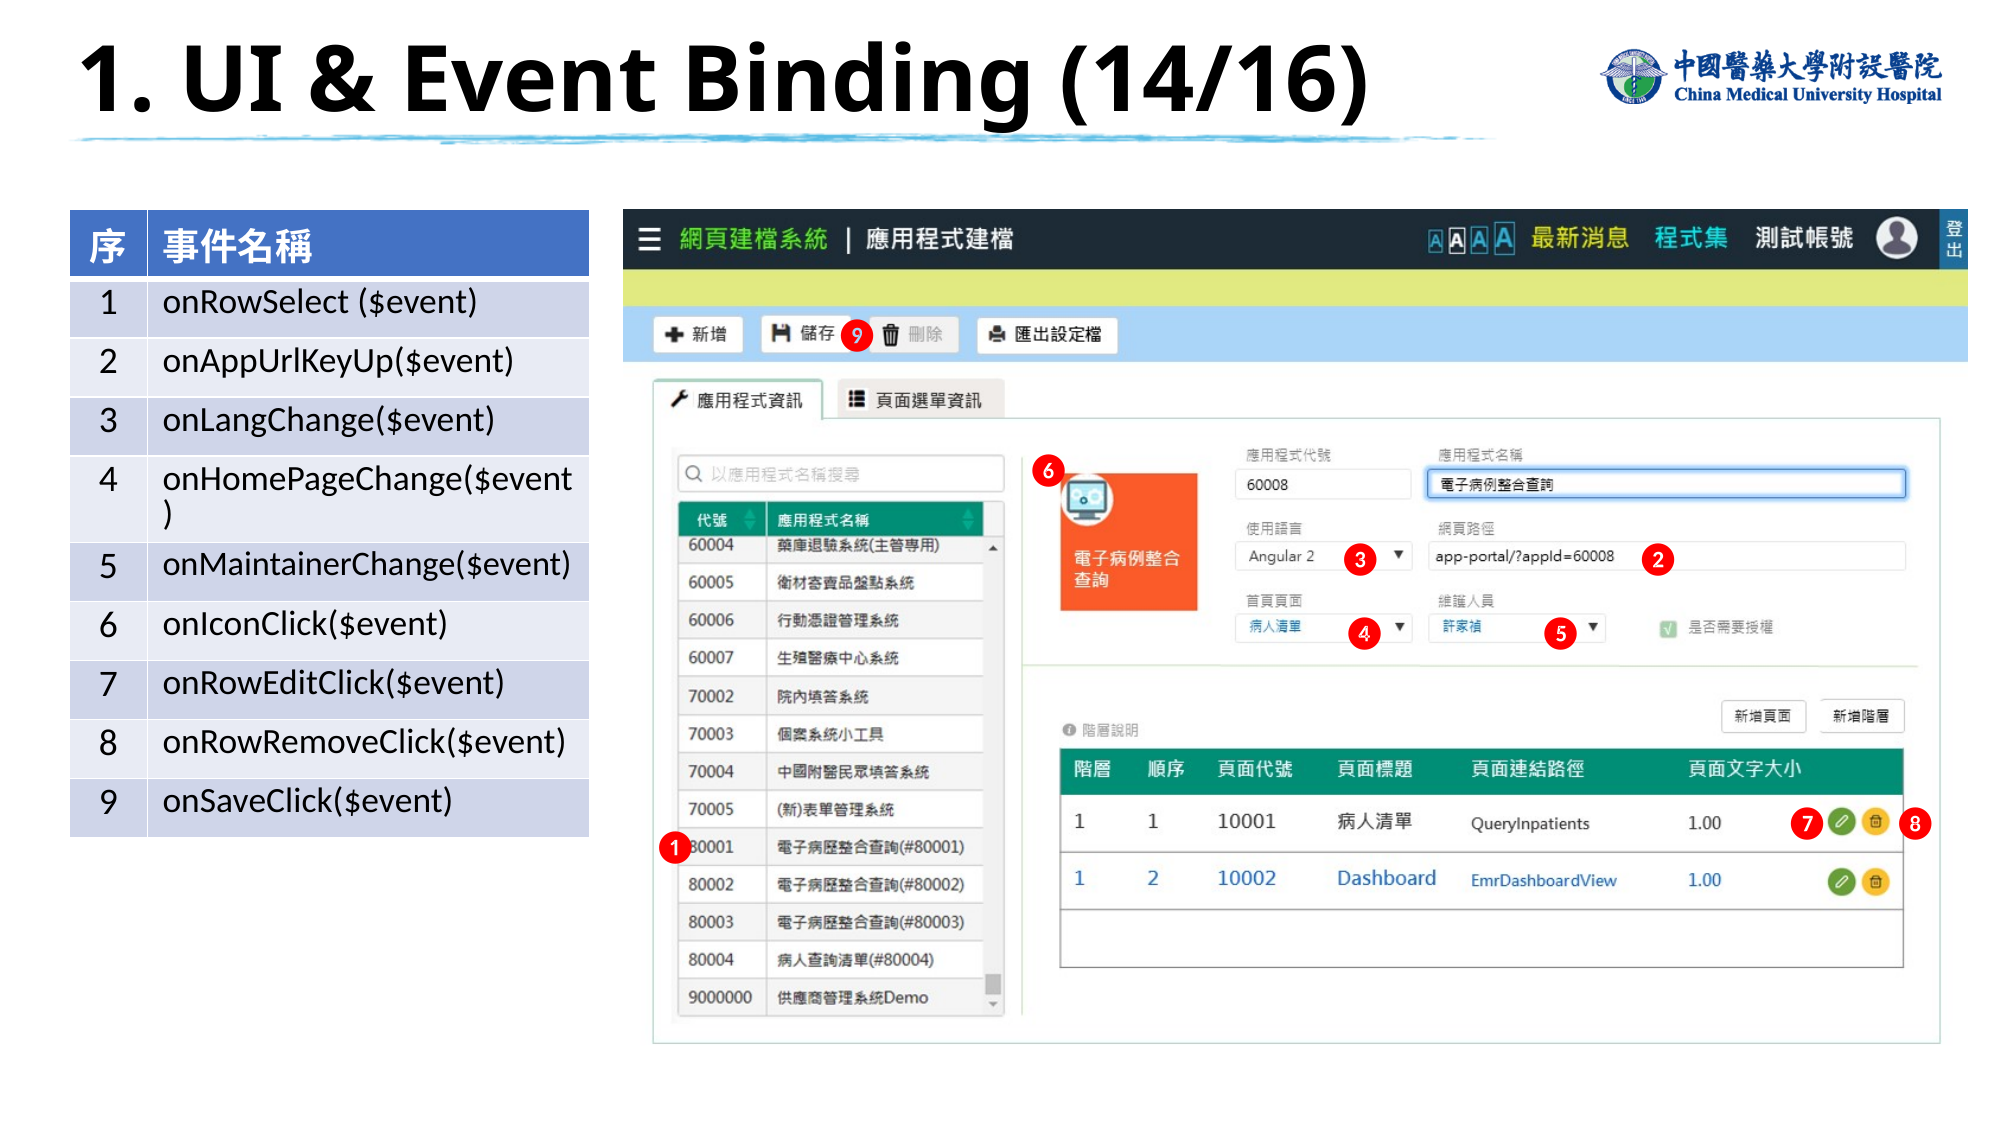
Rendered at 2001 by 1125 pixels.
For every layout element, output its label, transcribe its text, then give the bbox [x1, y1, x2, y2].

table_cell 9 [70, 779, 147, 837]
picture [623, 209, 1968, 1063]
table_cell 7 [70, 661, 147, 719]
picture [1590, 27, 1964, 130]
table_cell onMaintainerChange($event) [148, 543, 589, 601]
table_cell onRowSelect ($event) [148, 282, 589, 337]
table_cell onRowRemoveClick($event) [148, 720, 589, 778]
table_cell 8 [70, 720, 147, 778]
table_cell 2 [70, 339, 147, 396]
table_cell onLangChange($event) [148, 398, 589, 455]
table_cell 4 [70, 457, 147, 542]
text_box 1. UI & Event Binding (14/16) [61, 0, 1522, 179]
table_cell onSaveClick($event) [148, 779, 589, 837]
table_cell onHomePageChange($event) [148, 457, 589, 542]
table_cell onIconClick($event) [148, 602, 589, 660]
table_header 序 [70, 210, 147, 276]
table_cell 3 [70, 398, 147, 455]
table_cell onAppUrlKeyUp($event) [148, 339, 589, 396]
table_header 事件名稱 [148, 210, 589, 276]
table_cell 6 [70, 602, 147, 660]
table_cell 1 [70, 282, 147, 337]
table_cell onRowEditClick($event) [148, 661, 589, 719]
table_cell 5 [70, 543, 147, 601]
